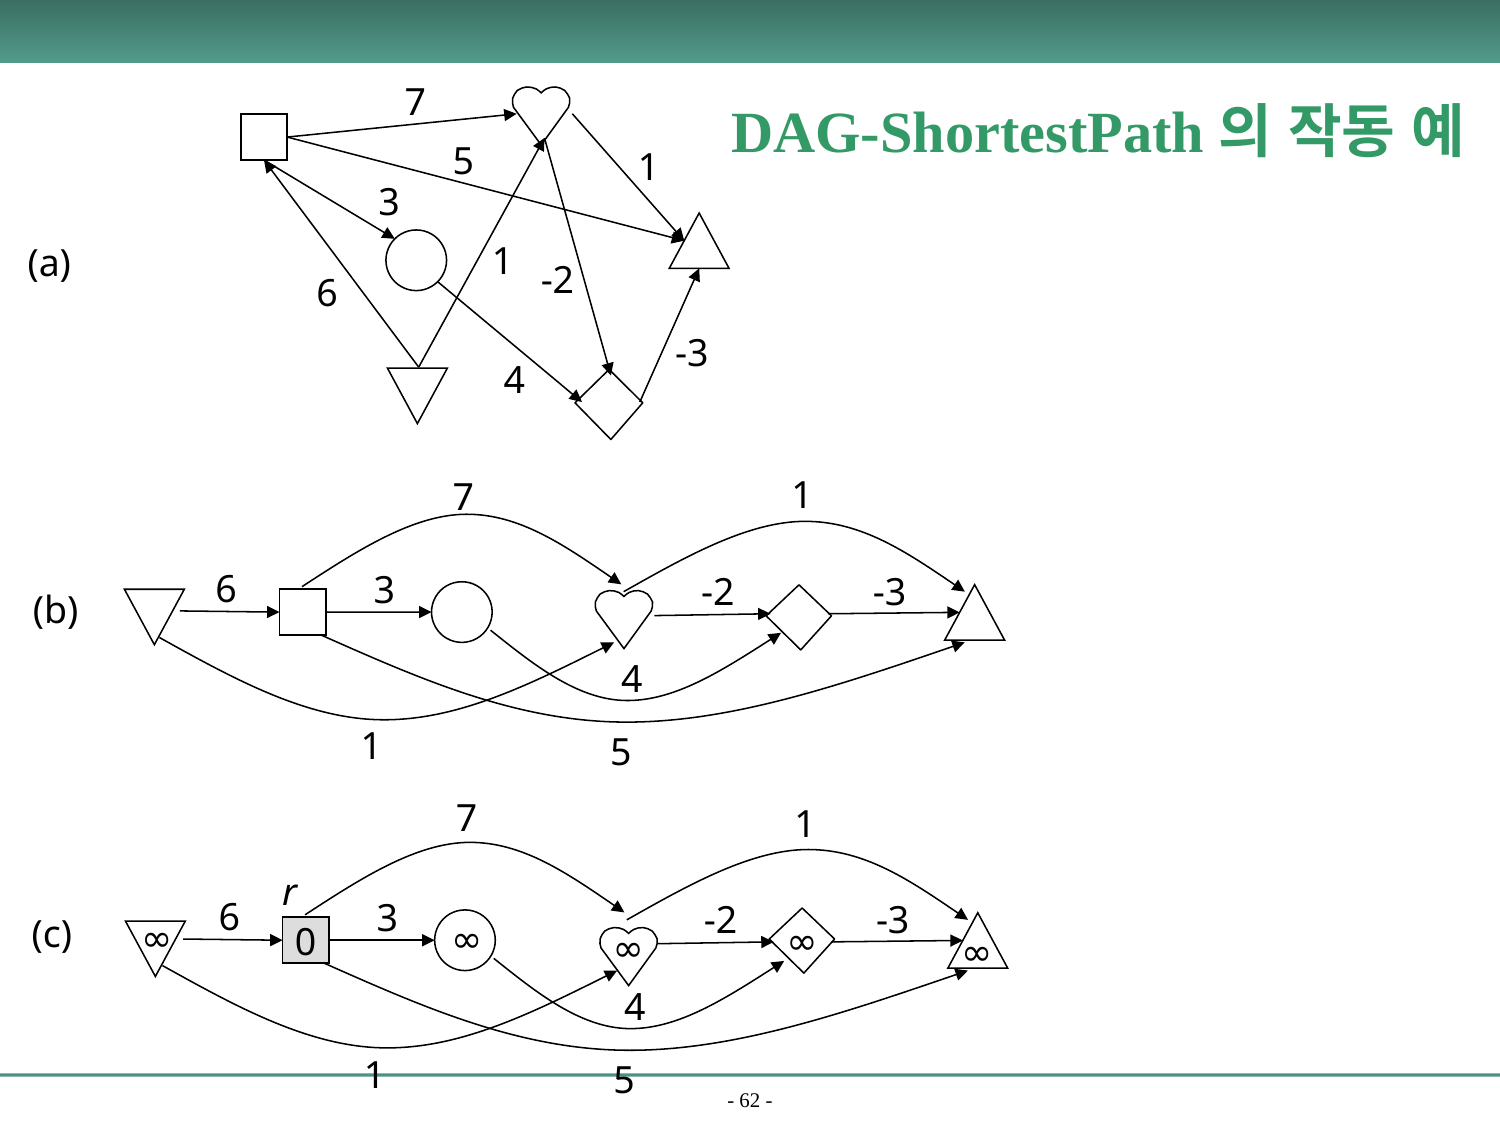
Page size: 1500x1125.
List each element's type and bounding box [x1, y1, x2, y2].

text_box [124, 463, 1005, 780]
text_box [12, 231, 87, 292]
text_box [18, 578, 94, 639]
text_box [696, 63, 1500, 195]
text_box [240, 70, 730, 440]
text_box [16, 902, 88, 963]
text_box [124, 786, 1008, 1109]
